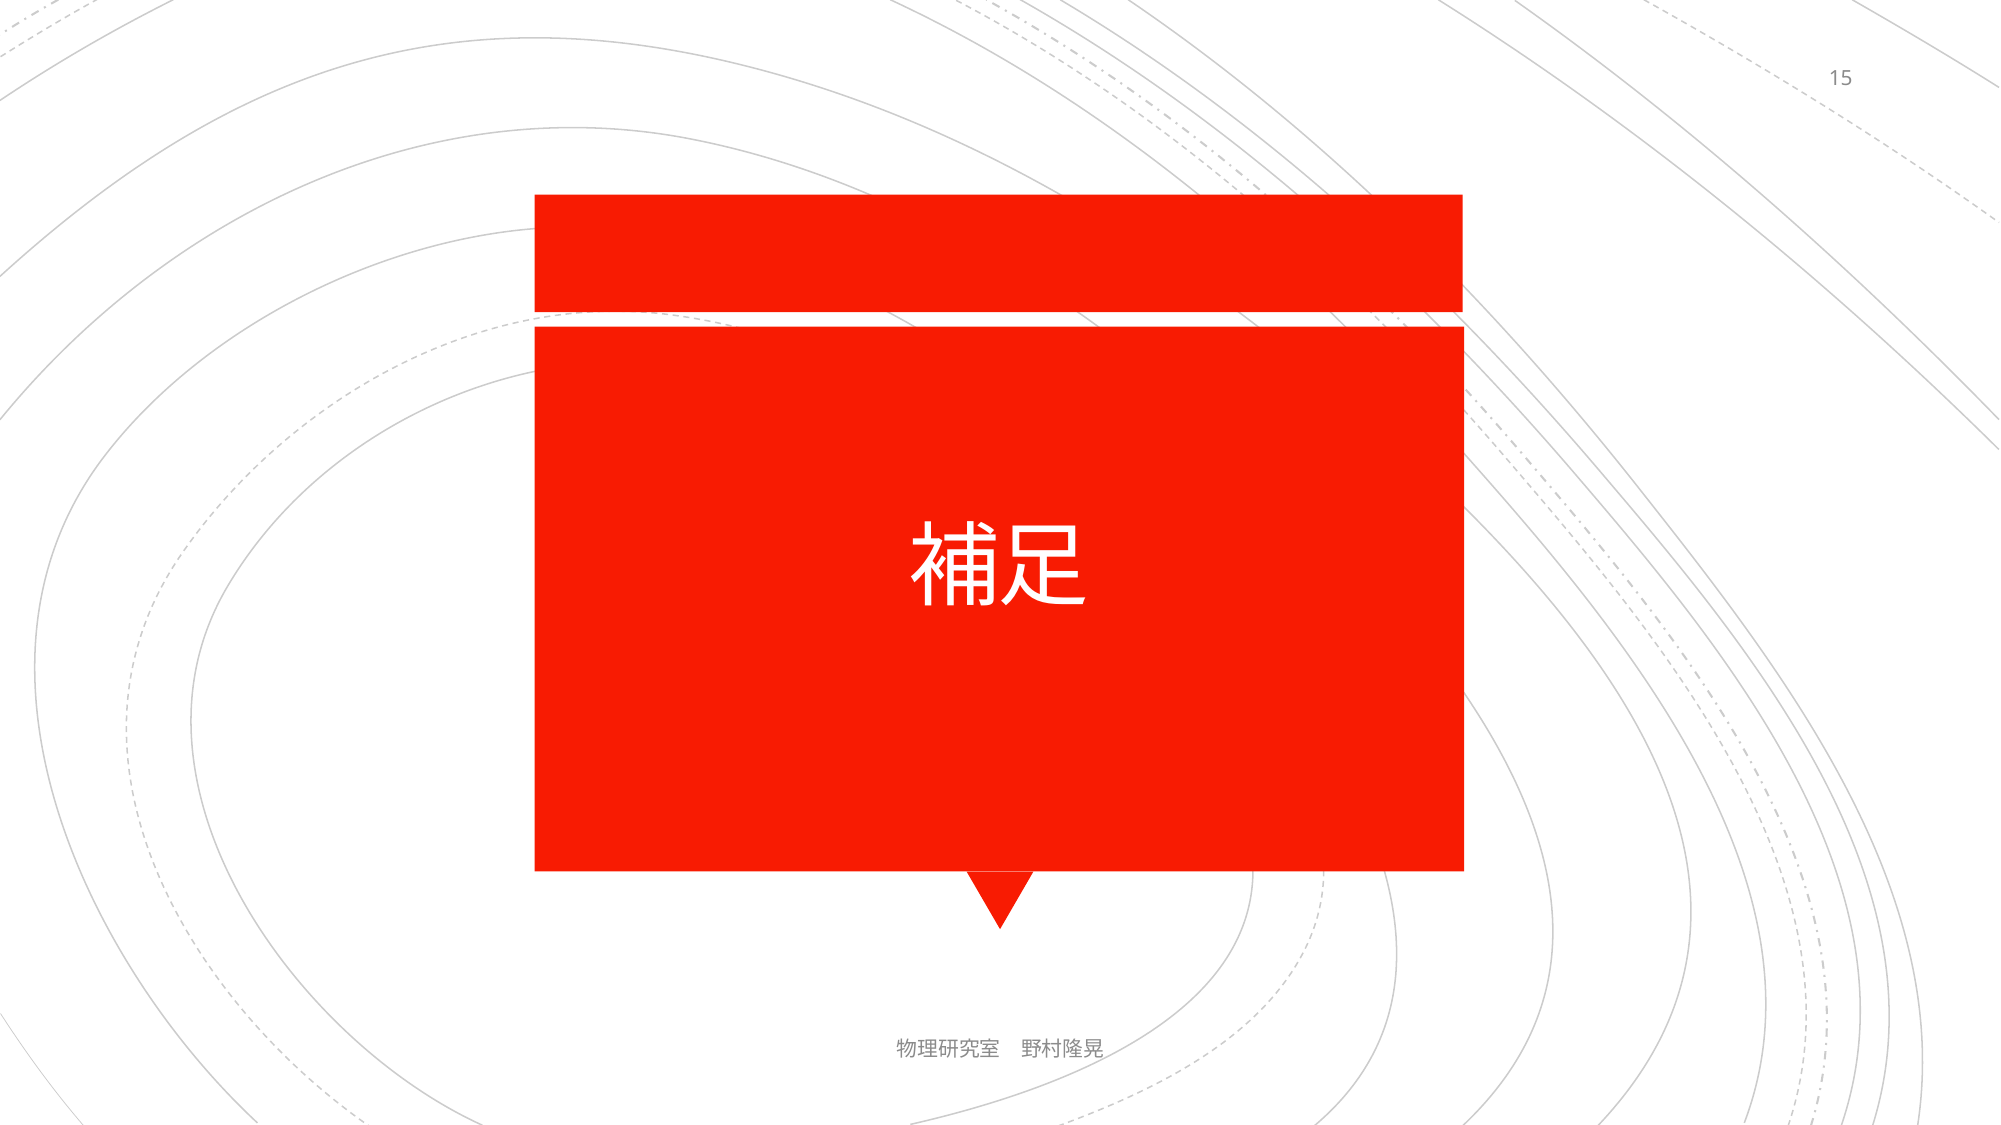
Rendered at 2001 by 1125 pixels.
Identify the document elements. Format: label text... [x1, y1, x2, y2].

slide_number 15 [1717, 52, 1868, 105]
footer 物理研究室 野村隆晃 [131, 1021, 1869, 1074]
title 補足 [548, 340, 1450, 618]
